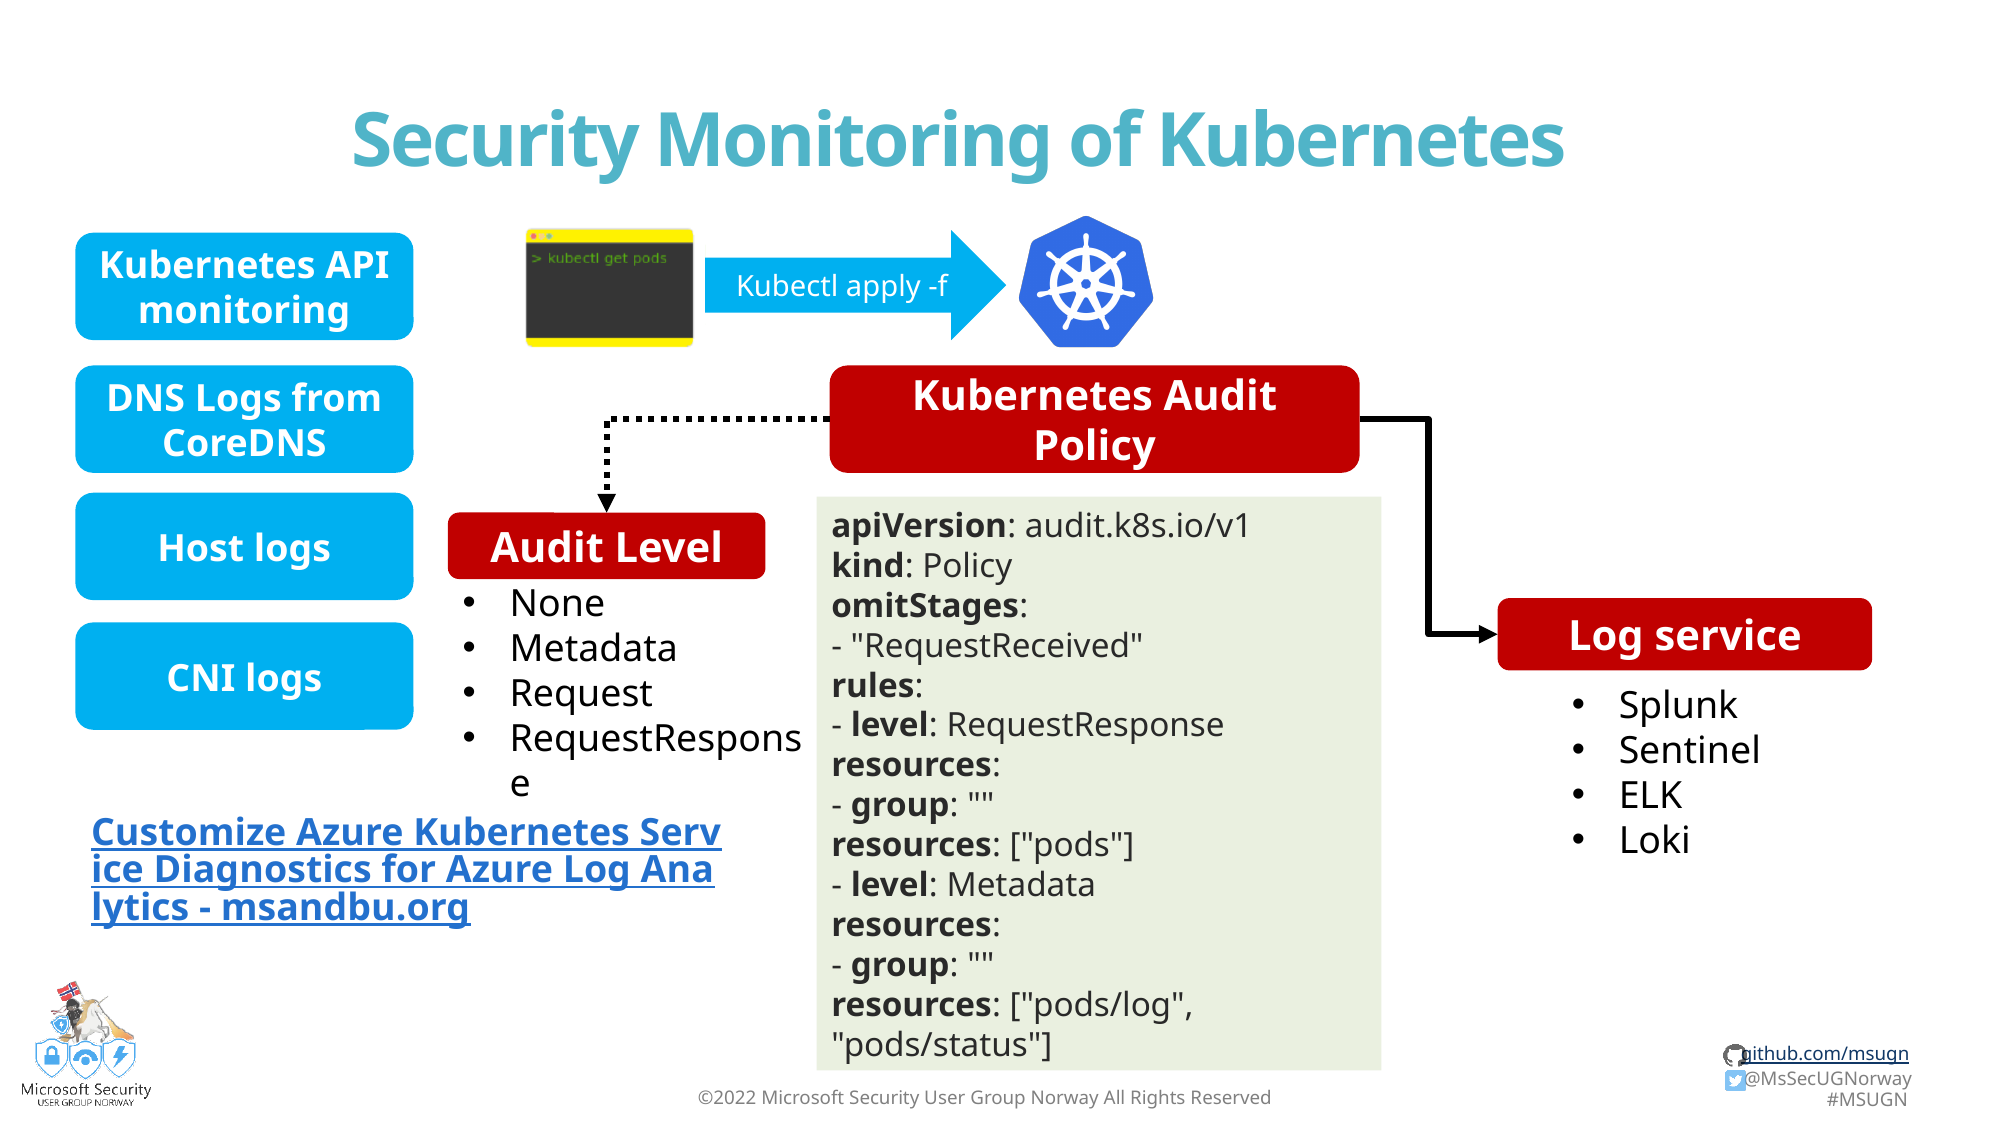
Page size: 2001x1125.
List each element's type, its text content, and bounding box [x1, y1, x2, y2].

text_box Host logs [74, 491, 415, 602]
text_box DNS Logs from CoreDNS [74, 364, 415, 474]
title Security Monitoring of Kubernetes [351, 104, 2000, 195]
text_box Kubernetes Audit Policy [828, 364, 1361, 474]
text_box Audit Level [446, 511, 767, 572]
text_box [606, 418, 830, 513]
table_cell Envoy [1723, 1043, 1747, 1067]
picture [514, 221, 706, 356]
text_box None Metadata Request RequestResponse [447, 572, 816, 812]
text_box Log service [1496, 597, 1874, 672]
text_box Kubernetes API monitoring [74, 231, 415, 342]
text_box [1359, 418, 1498, 635]
text_box Kubectl apply -f [706, 229, 1007, 342]
text_box Splunk Sentinel ELK Loki [1557, 673, 1935, 869]
text_box apiVersion: audit.k8s.io/v1 kind: Policy omitStages: - "RequestReceived" rules: - level: RequestResponse resources: - group: "" resources: ["pods"] - level: Metadata resources: - group: "" resources: ["pods/log", "pods/status"] [816, 496, 1382, 1071]
text_box CNI logs [74, 621, 415, 731]
text_box TCP/UDP [1725, 1070, 1746, 1091]
picture [1741, 1050, 1747, 1060]
picture [1016, 214, 1155, 349]
text_box Customize Azure Kubernetes Service Diagnostics for Azure Log Analytics - msandbu.org [76, 800, 741, 866]
